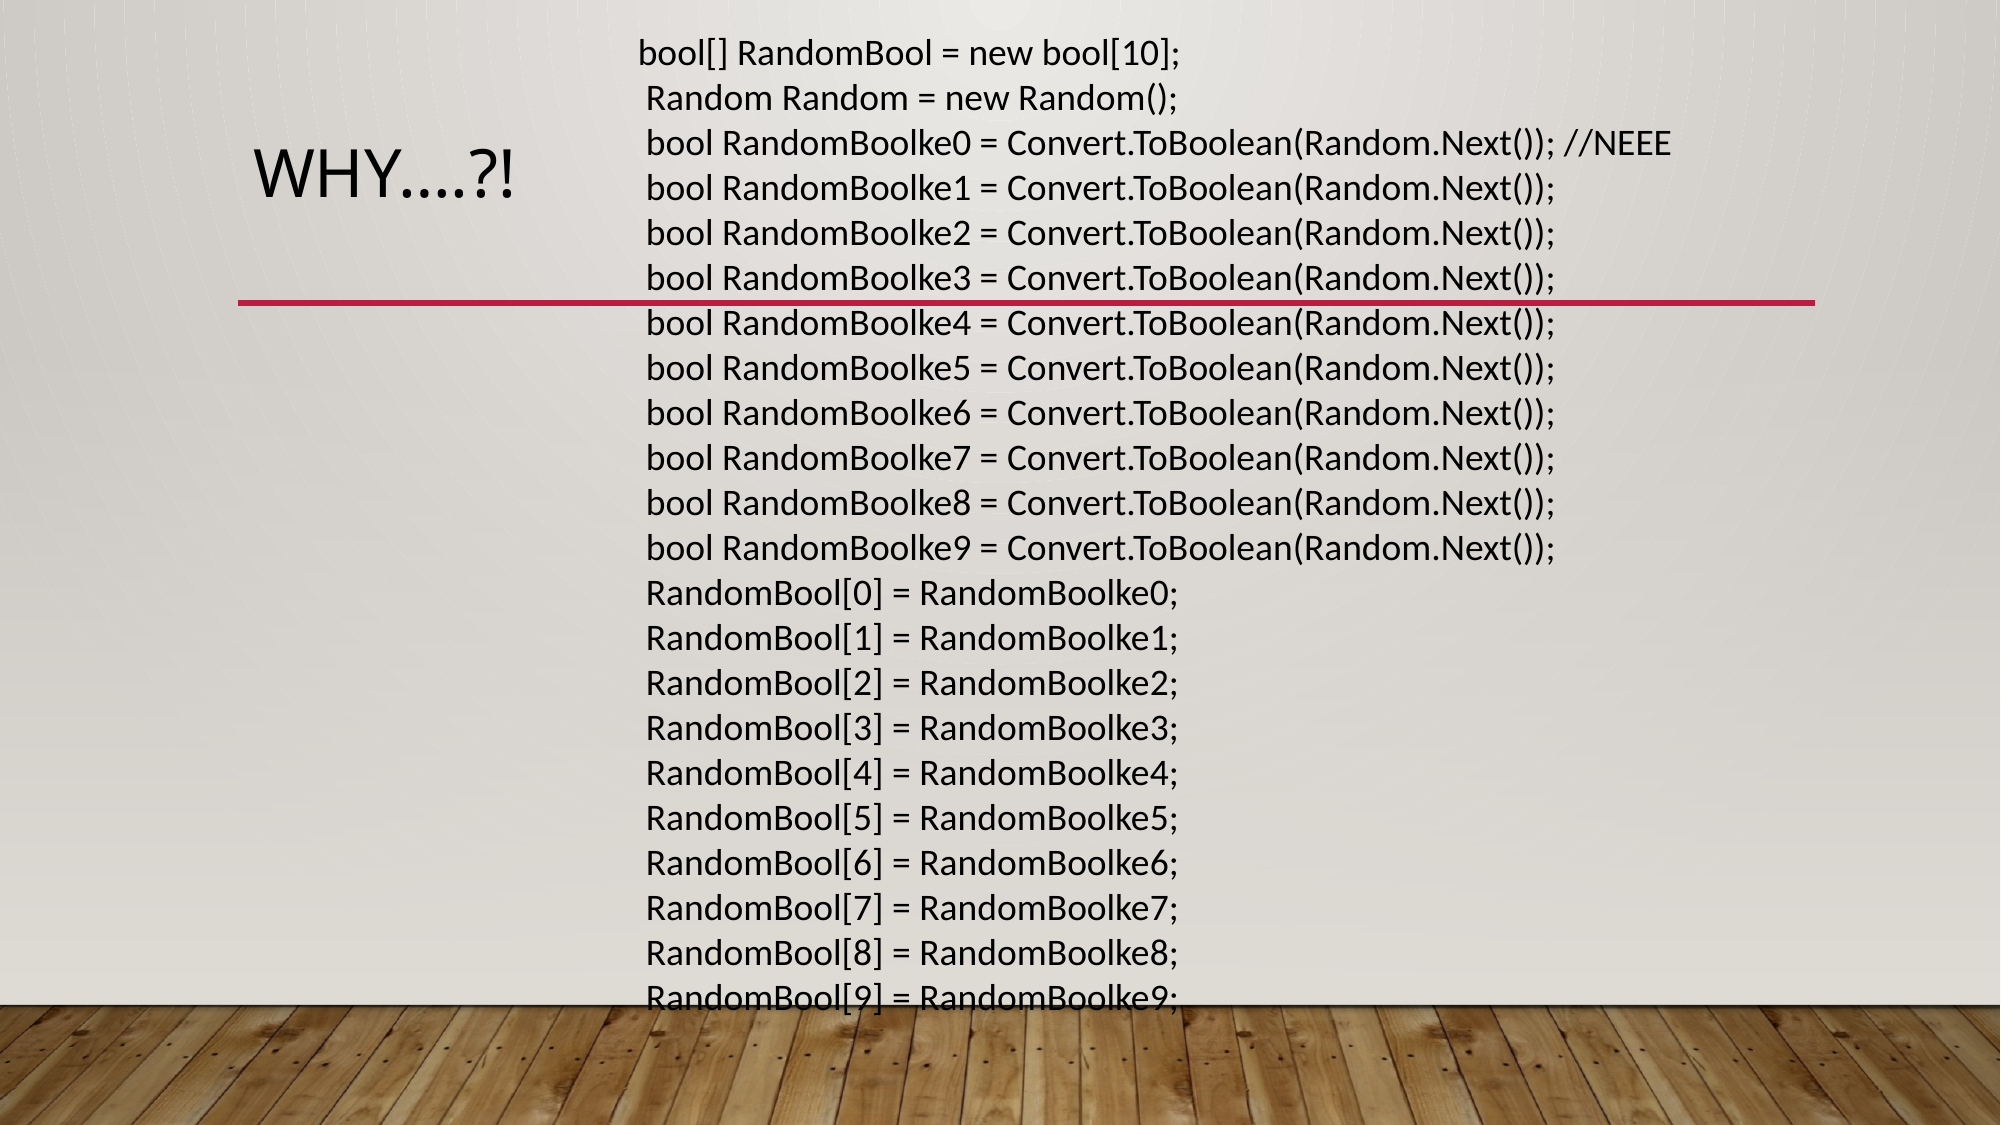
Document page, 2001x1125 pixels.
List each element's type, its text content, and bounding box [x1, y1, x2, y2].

title Why….?! [238, 131, 529, 305]
text_box bool[] RandomBool = new bool[10]; Random Random = new Random(); bool RandomBoolke0 = Convert.ToBoolean(Random.Next()); //NEEE bool RandomBoolke1 = Convert.ToBoolean(Random.Next()); bool RandomBoolke2 = Convert.ToBoolean(Random.Next()); bool RandomBoolke3 = Convert.ToBoolean(Random.Next()); bool RandomBoolke4 = Convert.ToBoolean(Random.Next()); bool RandomBoolke5 = Convert.ToBoolean(Random.Next()); bool RandomBoolke6 = Convert.ToBoolean(Random.Next()); bool RandomBoolke7 = Convert.ToBoolean(Random.Next()); bool RandomBoolke8 = Convert.ToBoolean(Random.Next()); bool RandomBoolke9 = Convert.ToBoolean(Random.Next()); RandomBool[0] = RandomBoolke0; RandomBool[1] = RandomBoolke1; RandomBool[2] = RandomBoolke2; RandomBool[3] = RandomBoolke3; RandomBool[4] = RandomBoolke4; RandomBool[5] = RandomBoolke5; RandomBool[6] = RandomBoolke6; RandomBool[7] = RandomBoolke7; RandomBool[8] = RandomBoolke8; RandomBool[9] = RandomBoolke9; [529, 20, 2000, 1026]
picture [0, 1005, 2000, 1125]
